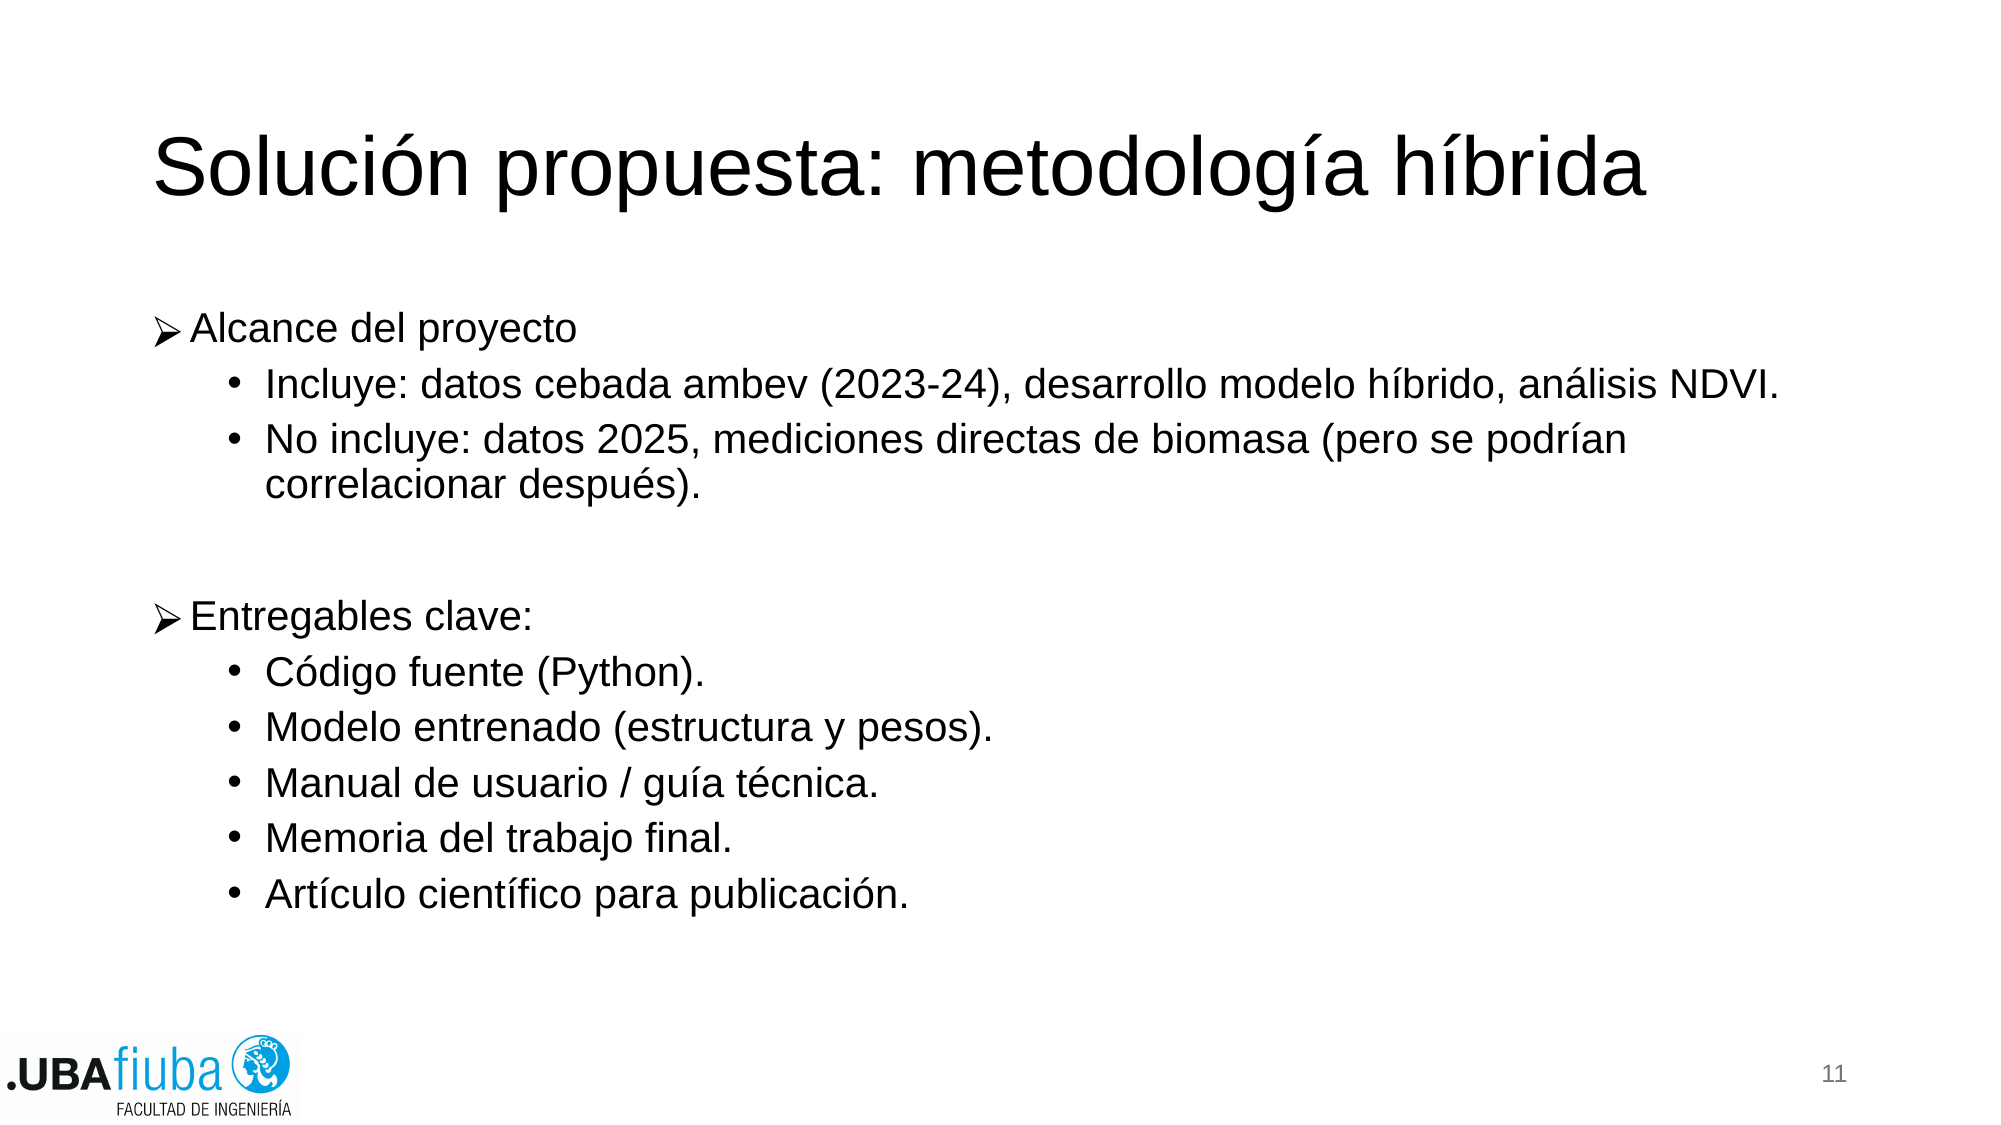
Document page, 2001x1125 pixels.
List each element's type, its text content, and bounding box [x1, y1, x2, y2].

title Solución propuesta: metodología híbrida [137, 59, 1863, 278]
list Alcance del proyecto Incluye: datos cebada ambev (2023-24), desarrollo modelo híbrido, análisis NDVI. No incluye: datos 2025, mediciones directas de biomasa (pero se podrían correlacionar después). Entregables clave: Código fuente (Python). Modelo entrenado (estructura y pesos). Manual de usuario / guía técnica. Memoria del trabajo final. Artículo científico para publicación. [137, 299, 1863, 1014]
slide_number 11 [1412, 1042, 1863, 1103]
picture [0, 1025, 301, 1125]
